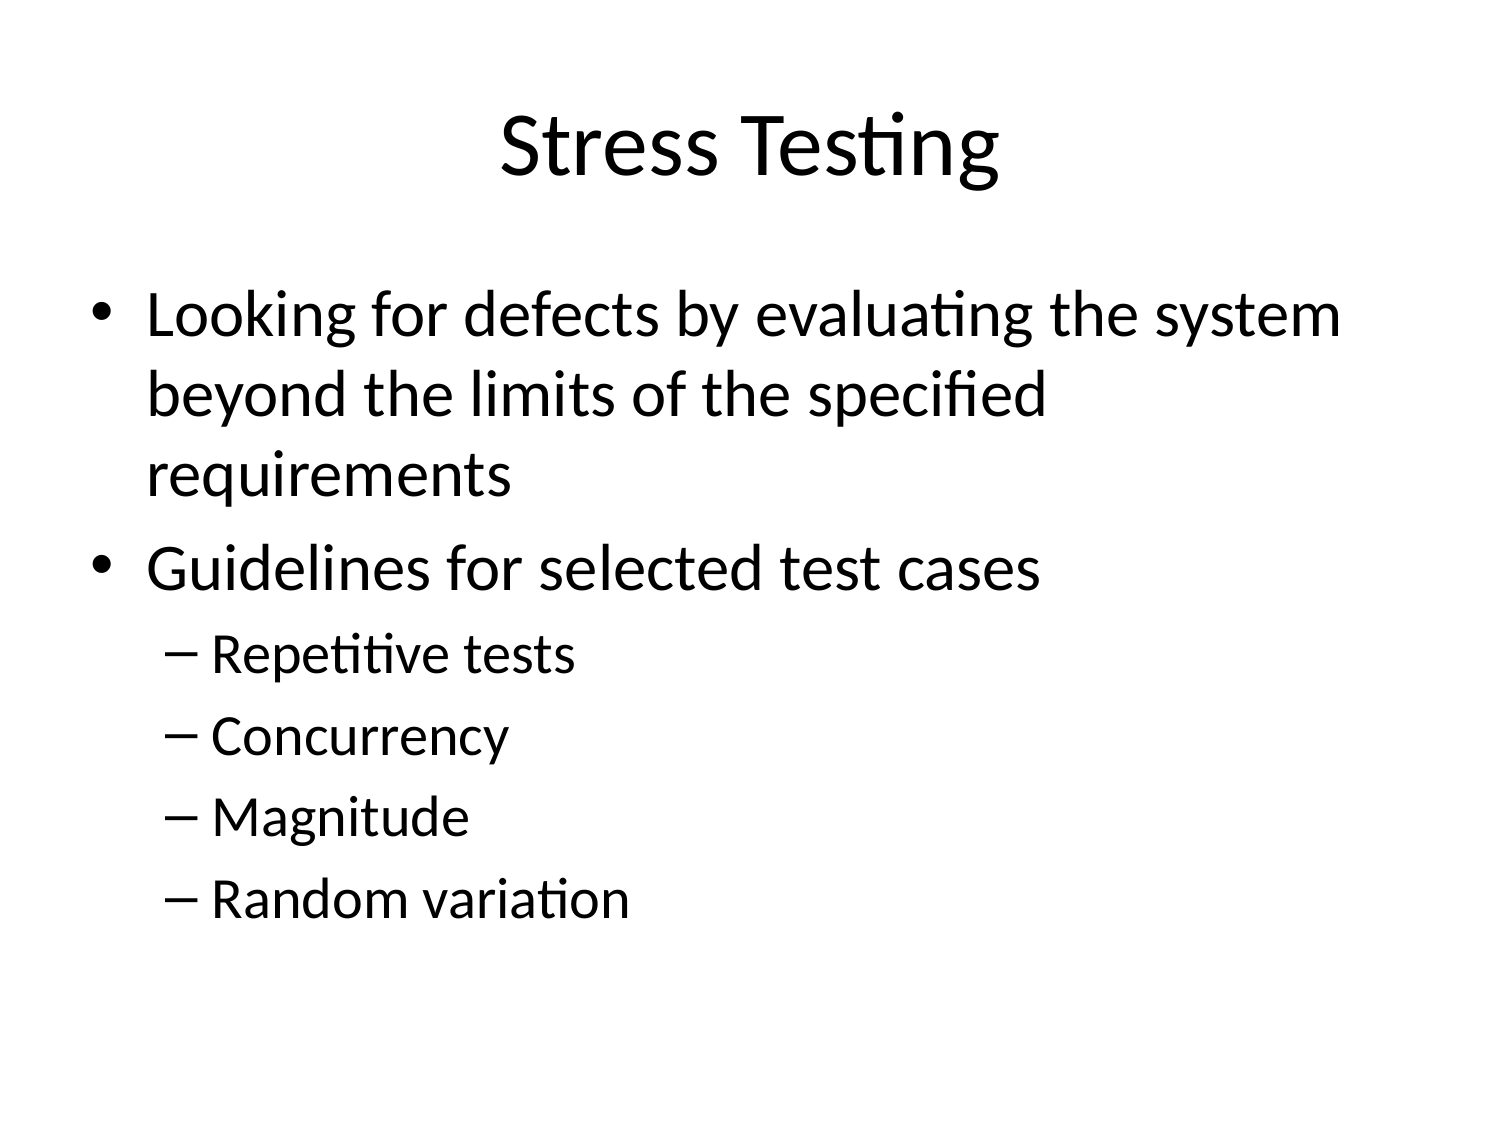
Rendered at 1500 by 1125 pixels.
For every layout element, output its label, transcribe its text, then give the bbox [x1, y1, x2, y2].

list Looking for defects by evaluating the system beyond the limits of the specified requirements Guidelines for selected test cases Repetitive tests Concurrency Magnitude Random variation [75, 262, 1425, 1005]
title Stress Testing [75, 45, 1425, 233]
